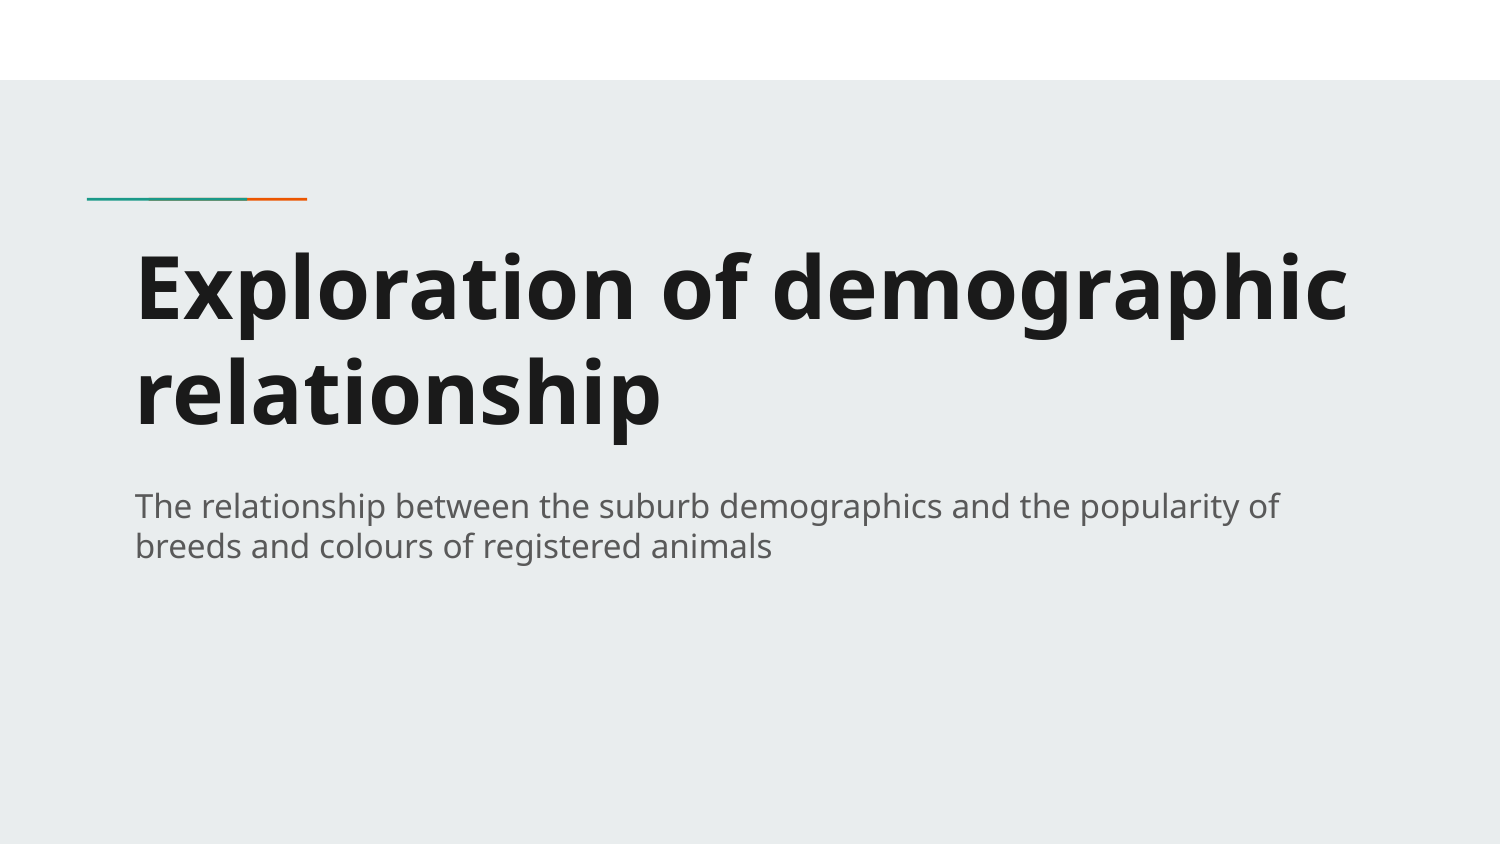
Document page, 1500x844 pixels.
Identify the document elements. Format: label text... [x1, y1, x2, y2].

title Exploration of demographic relationship [119, 216, 1381, 470]
subtitle The relationship between the suburb demographics and the popularity of breeds and colours of registered animals [119, 470, 1381, 560]
